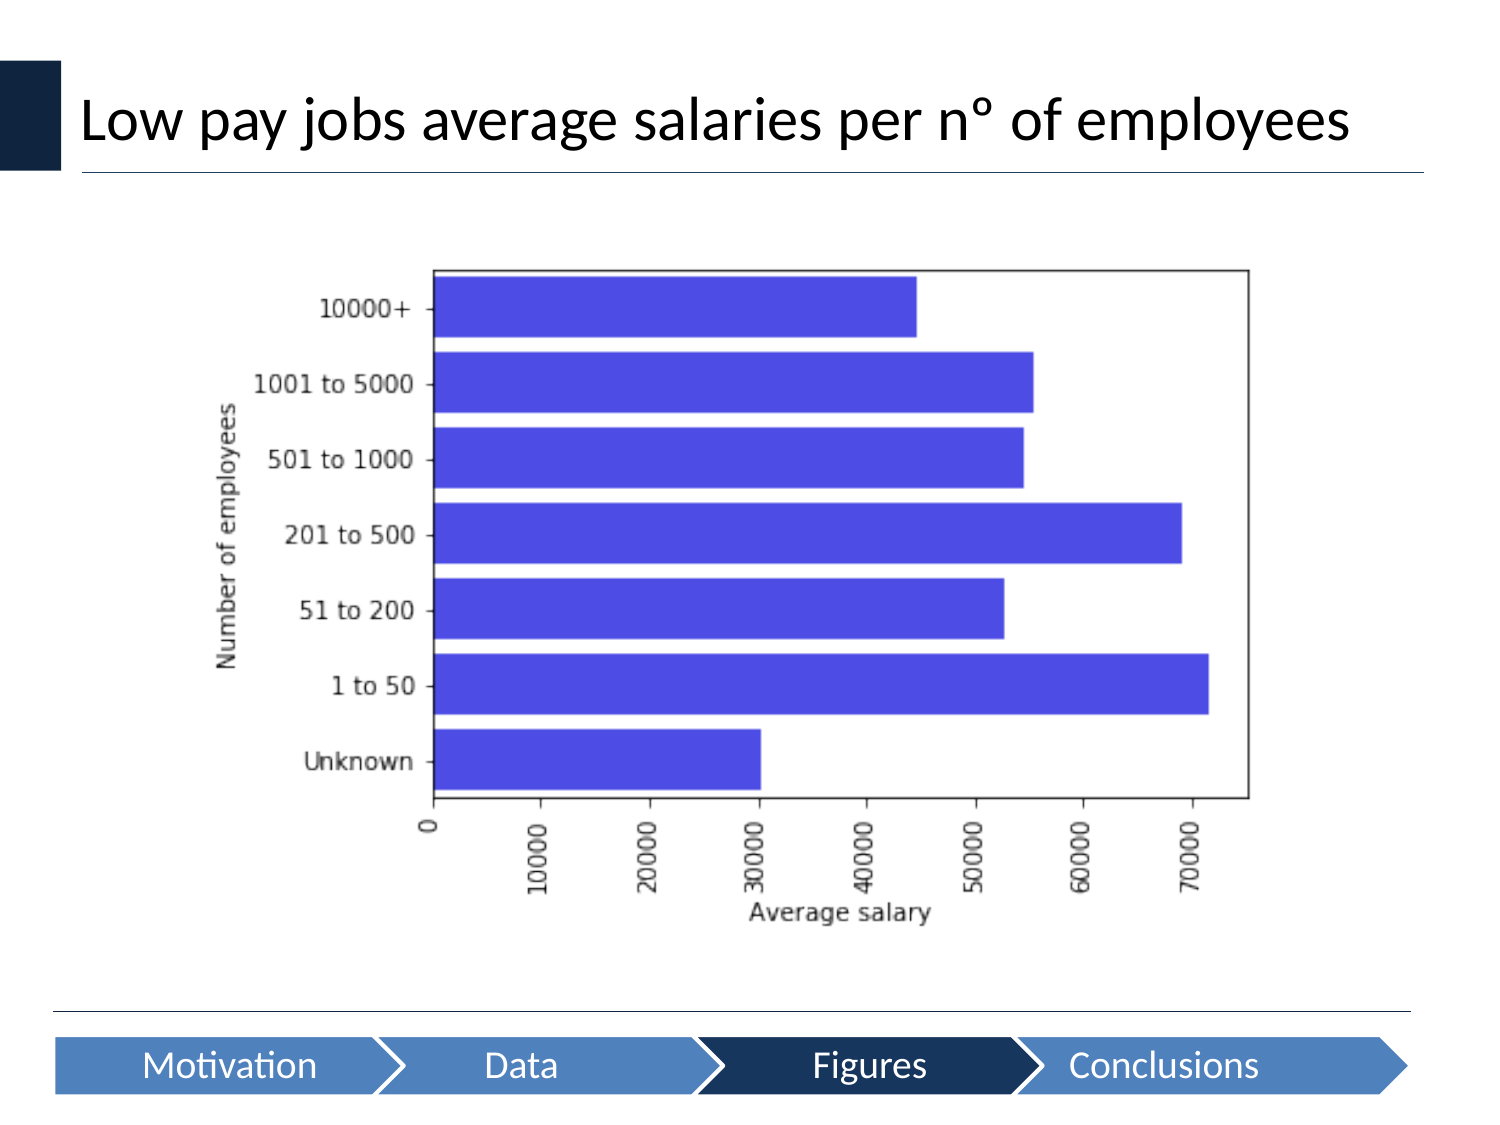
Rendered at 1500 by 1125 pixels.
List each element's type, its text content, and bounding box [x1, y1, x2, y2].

picture [201, 263, 1263, 945]
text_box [53, 1034, 1412, 1097]
text_box Low pay jobs average salaries per nº of employees [65, 60, 1392, 171]
text_box [0, 60, 62, 171]
